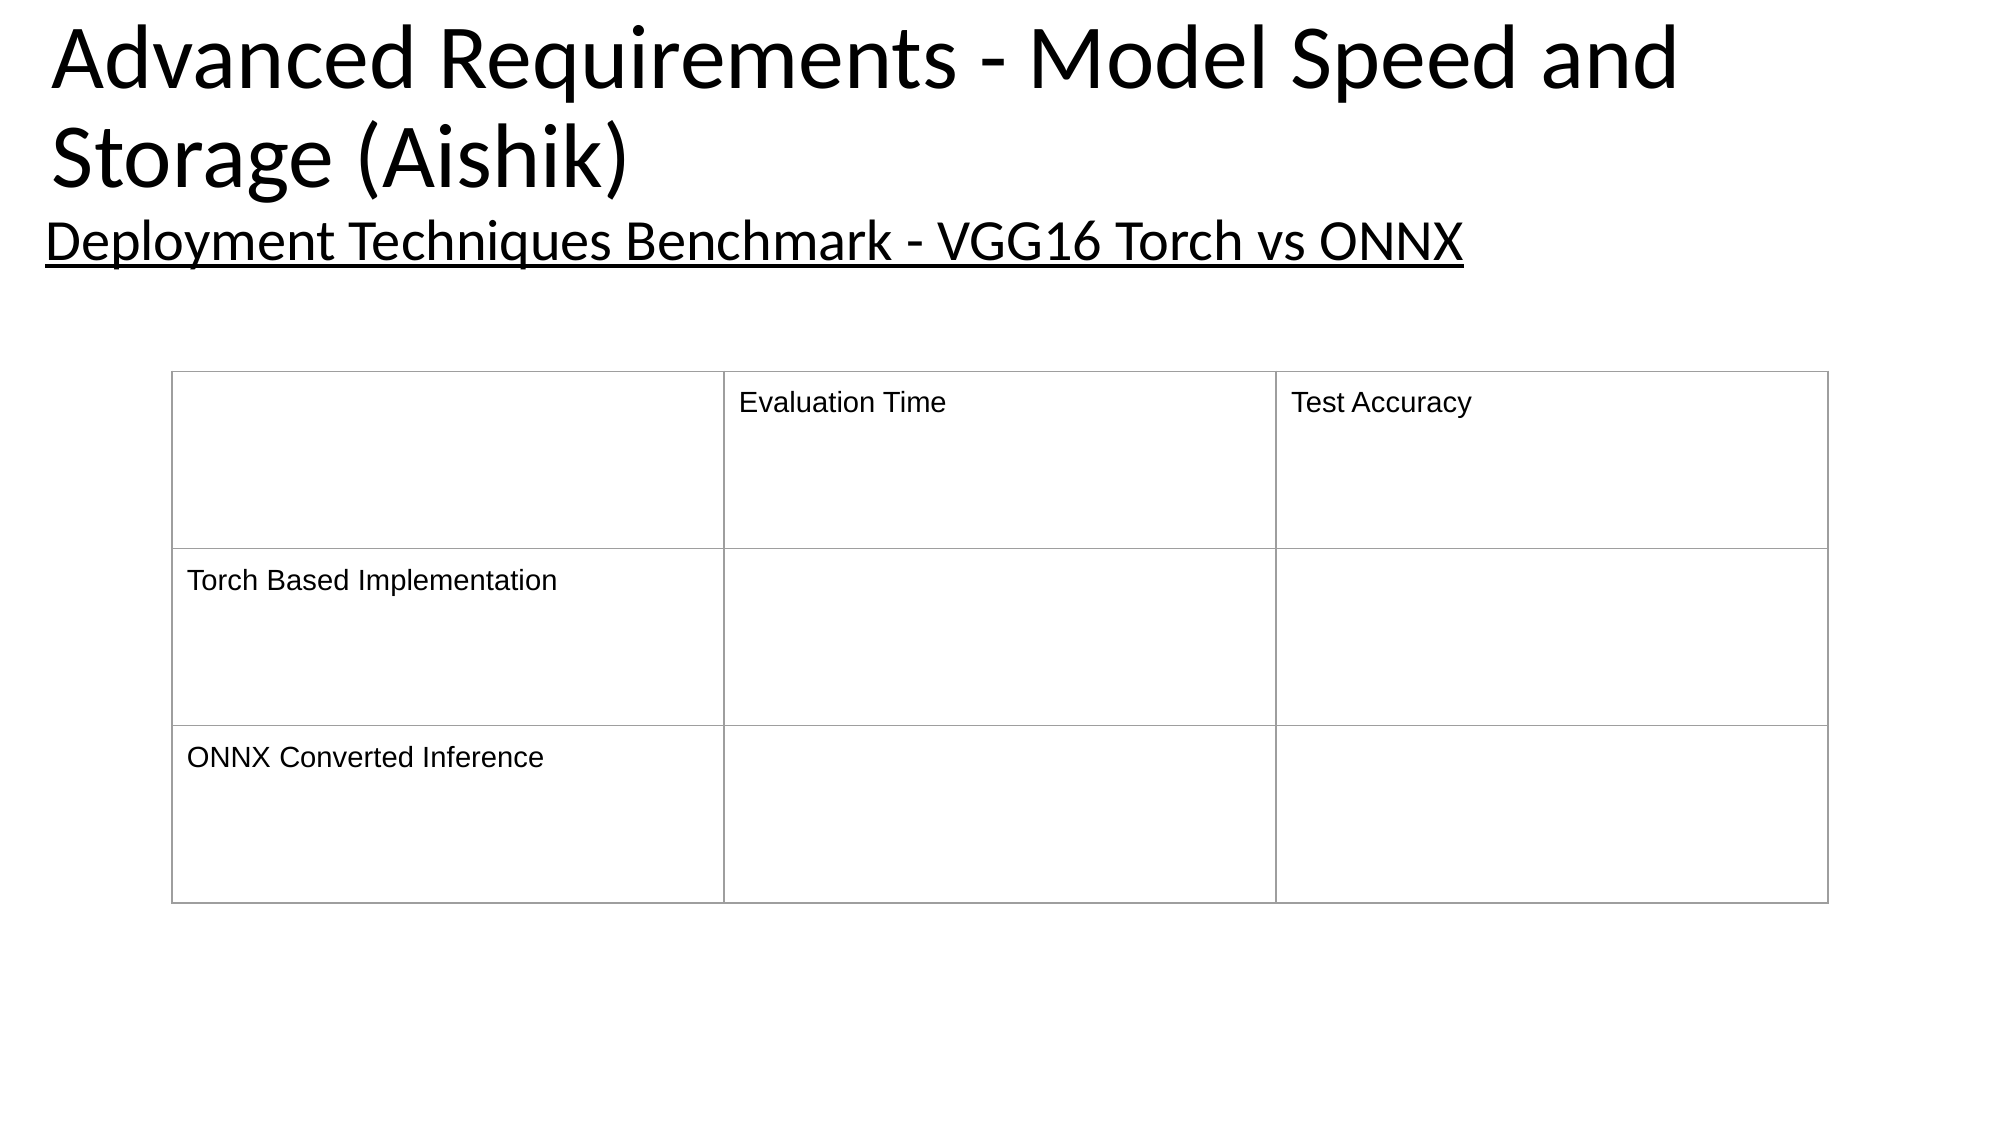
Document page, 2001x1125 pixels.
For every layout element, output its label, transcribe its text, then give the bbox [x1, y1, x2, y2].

table_header [173, 372, 723, 548]
table_cell [1277, 726, 1827, 902]
table_cell [725, 549, 1275, 725]
table_cell Torch Based Implementation [173, 549, 723, 725]
title Advanced Requirements - Model Speed and Storage (Aishik) [36, 0, 1964, 202]
table_header Test Accuracy [1277, 372, 1827, 548]
table_cell [1277, 549, 1827, 725]
table_header Evaluation Time [725, 372, 1275, 548]
list Deployment Techniques Benchmark - VGG16 Torch vs ONNX [30, 202, 2000, 1125]
table_cell [725, 726, 1275, 902]
table_cell ONNX Converted Inference [173, 726, 723, 902]
